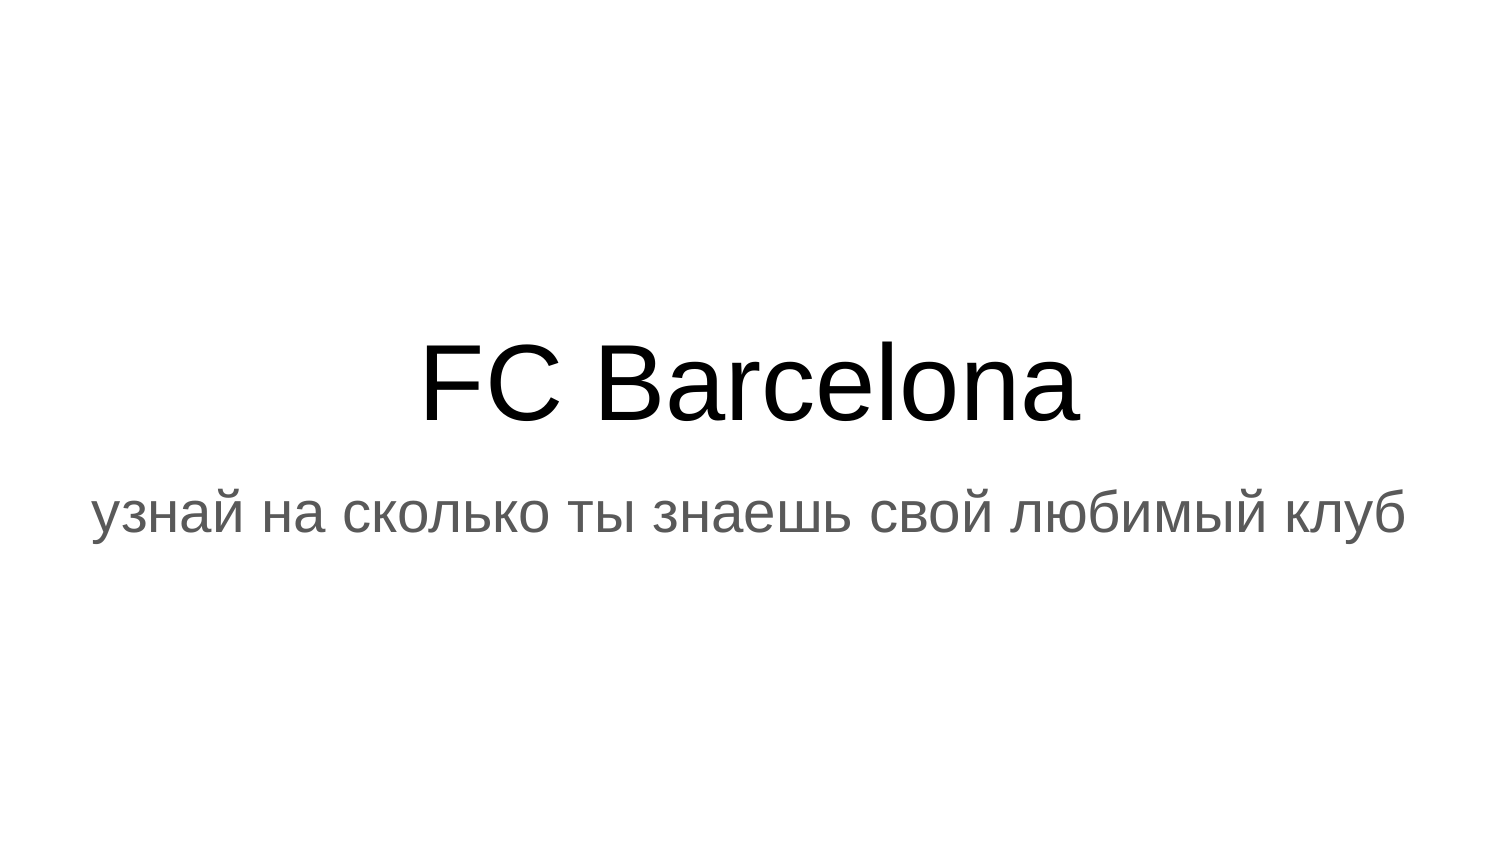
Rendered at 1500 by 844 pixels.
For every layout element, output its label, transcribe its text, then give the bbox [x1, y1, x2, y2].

subtitle узнай на сколько ты знаешь свой любимый клуб [51, 464, 1449, 595]
title FC Barcelona [51, 122, 1449, 459]
